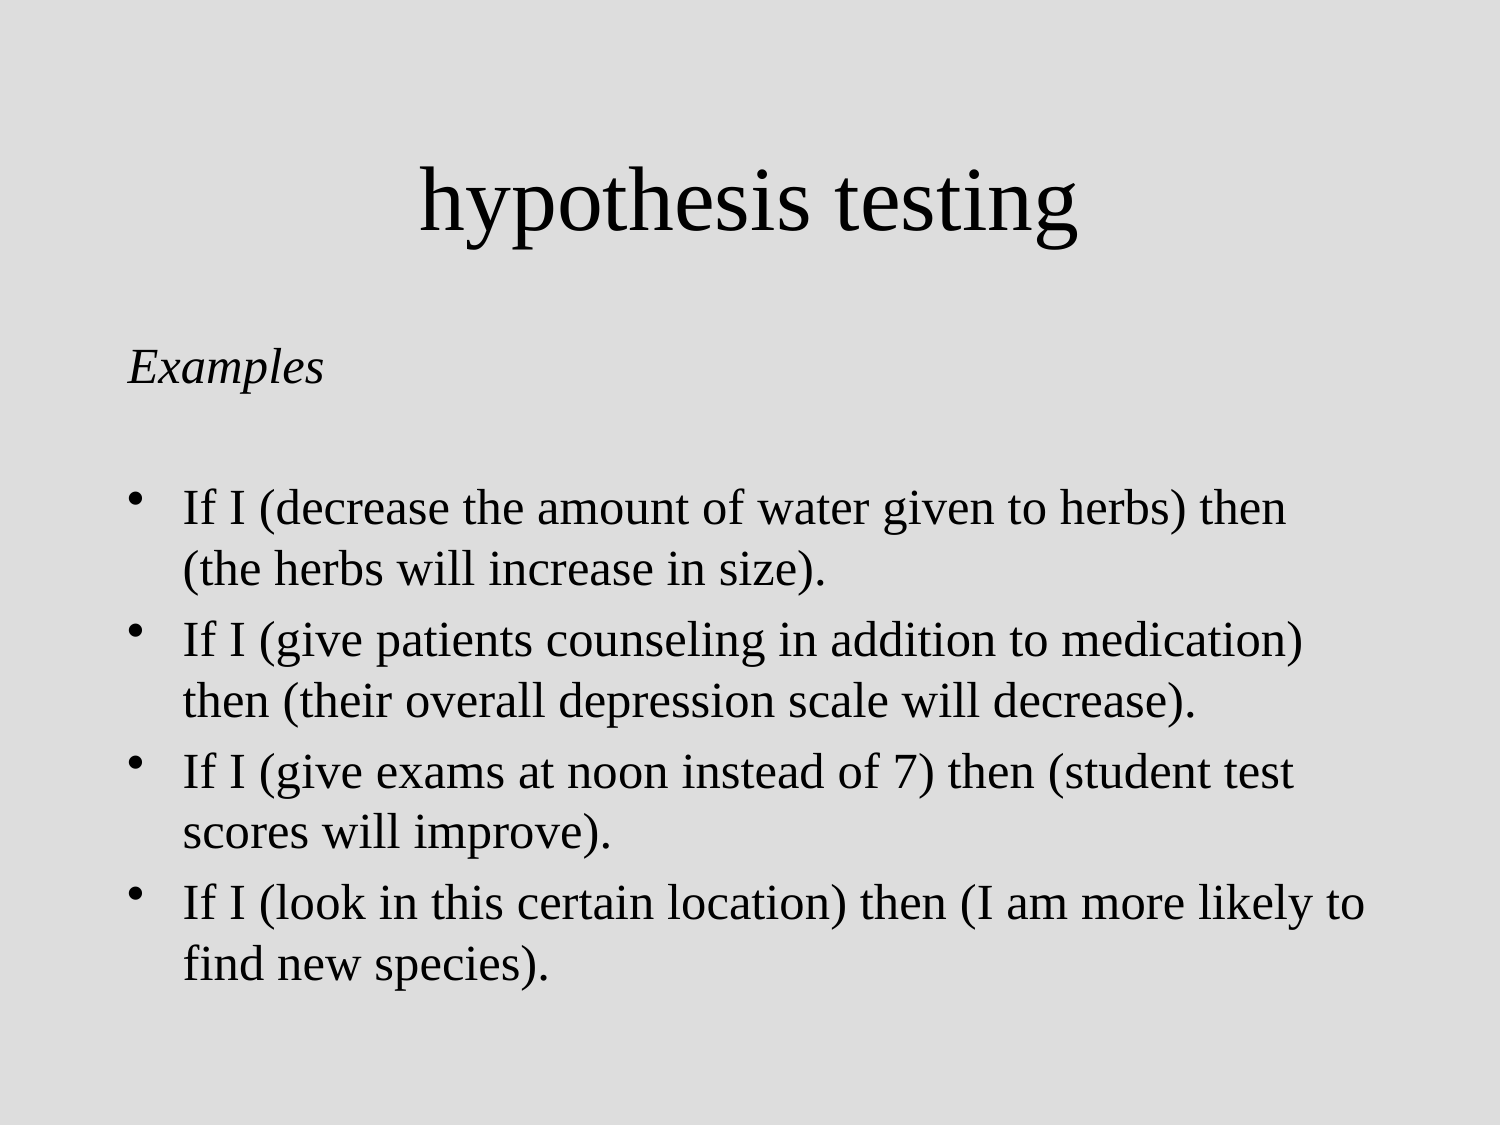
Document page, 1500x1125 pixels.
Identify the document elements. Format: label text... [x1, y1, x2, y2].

title hypothesis testing [112, 99, 1388, 288]
list Examples If I (decrease the amount of water given to herbs) then (the herbs will increase in size). If I (give patients counseling in addition to medication) then (their overall depression scale will decrease). If I (give exams at noon instead of 7) then (student test scores will improve). If I (look in this certain location) then (I am more likely to find new species). [112, 324, 1388, 1000]
